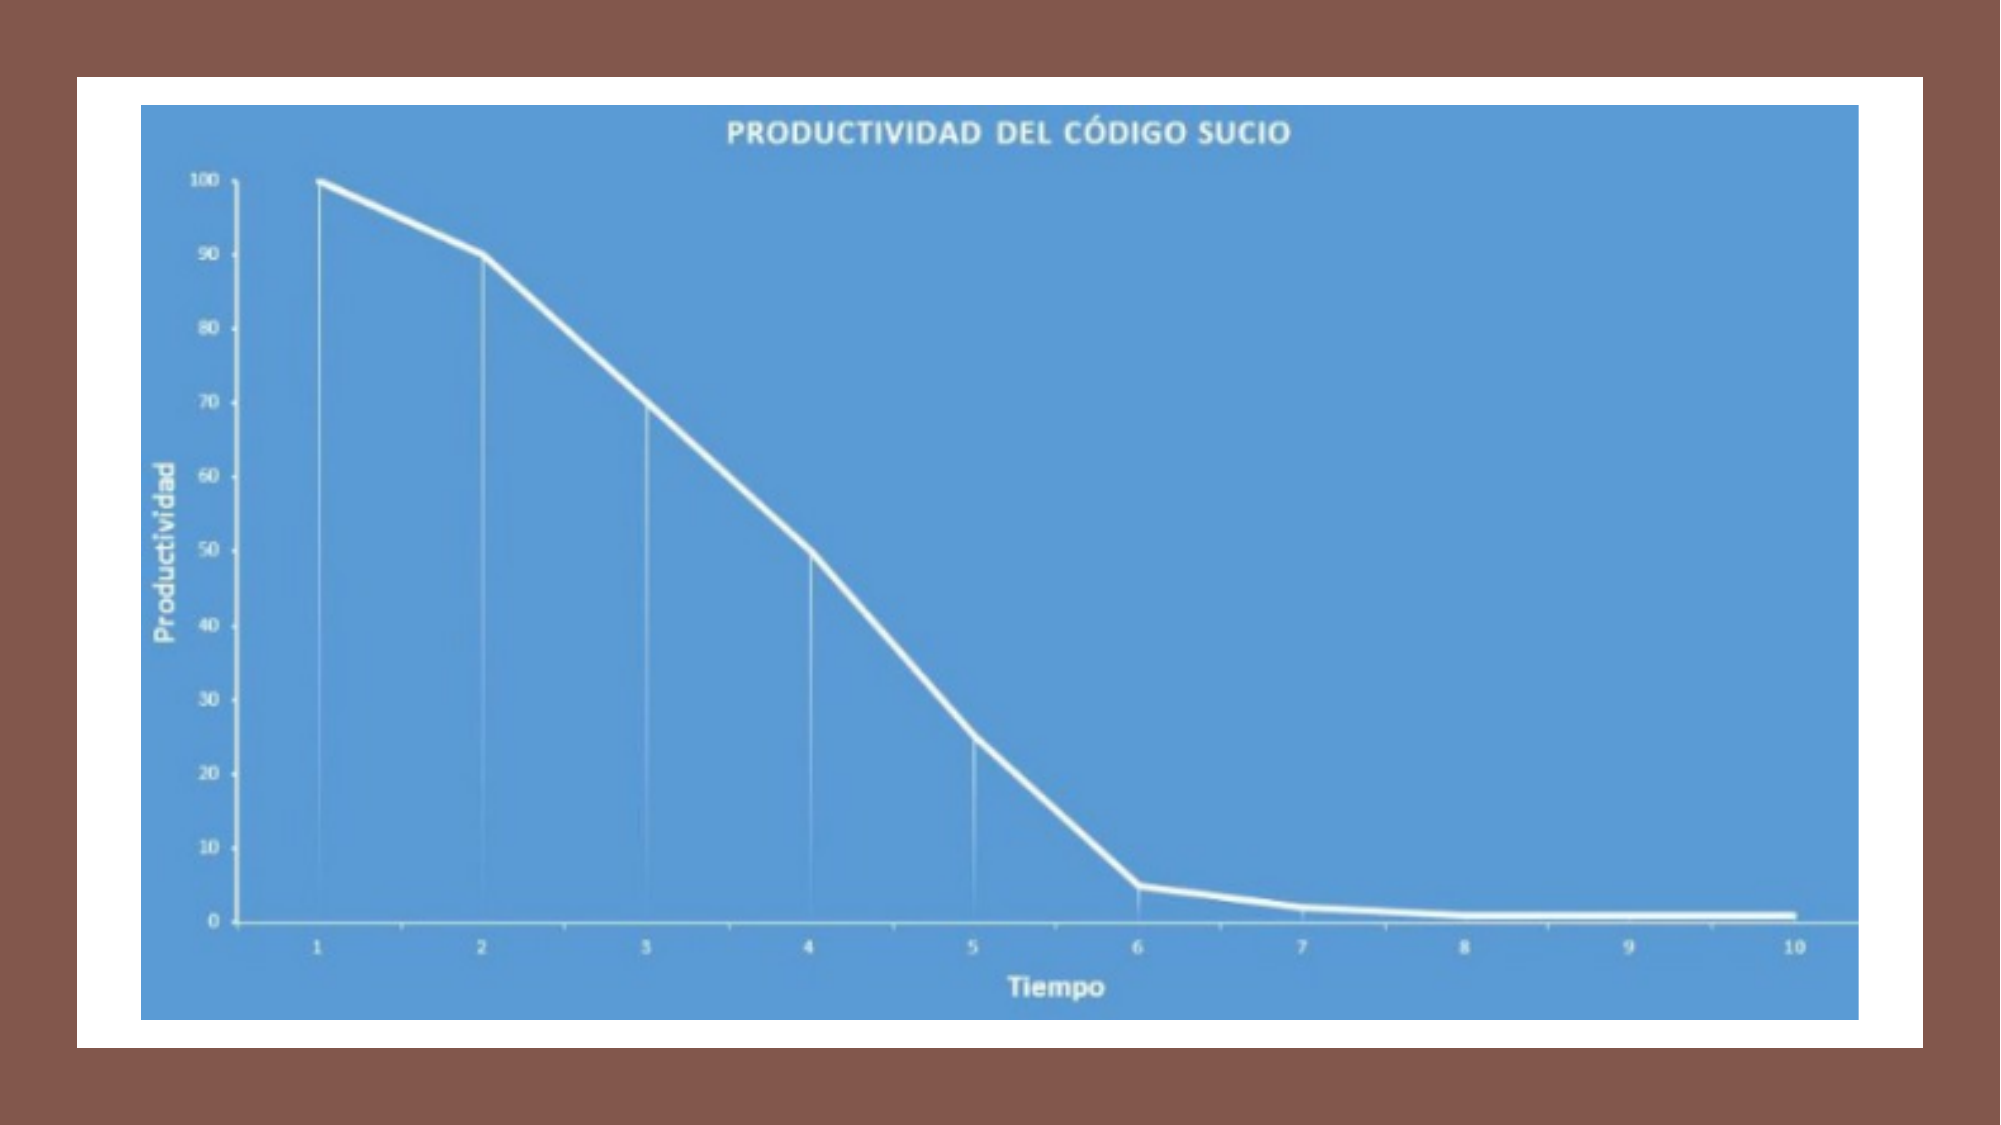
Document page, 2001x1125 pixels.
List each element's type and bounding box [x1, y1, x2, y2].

text_box [77, 77, 1923, 1048]
picture [140, 105, 1859, 1020]
text_box [0, 0, 2000, 1125]
text_box [1859, 485, 2000, 1013]
